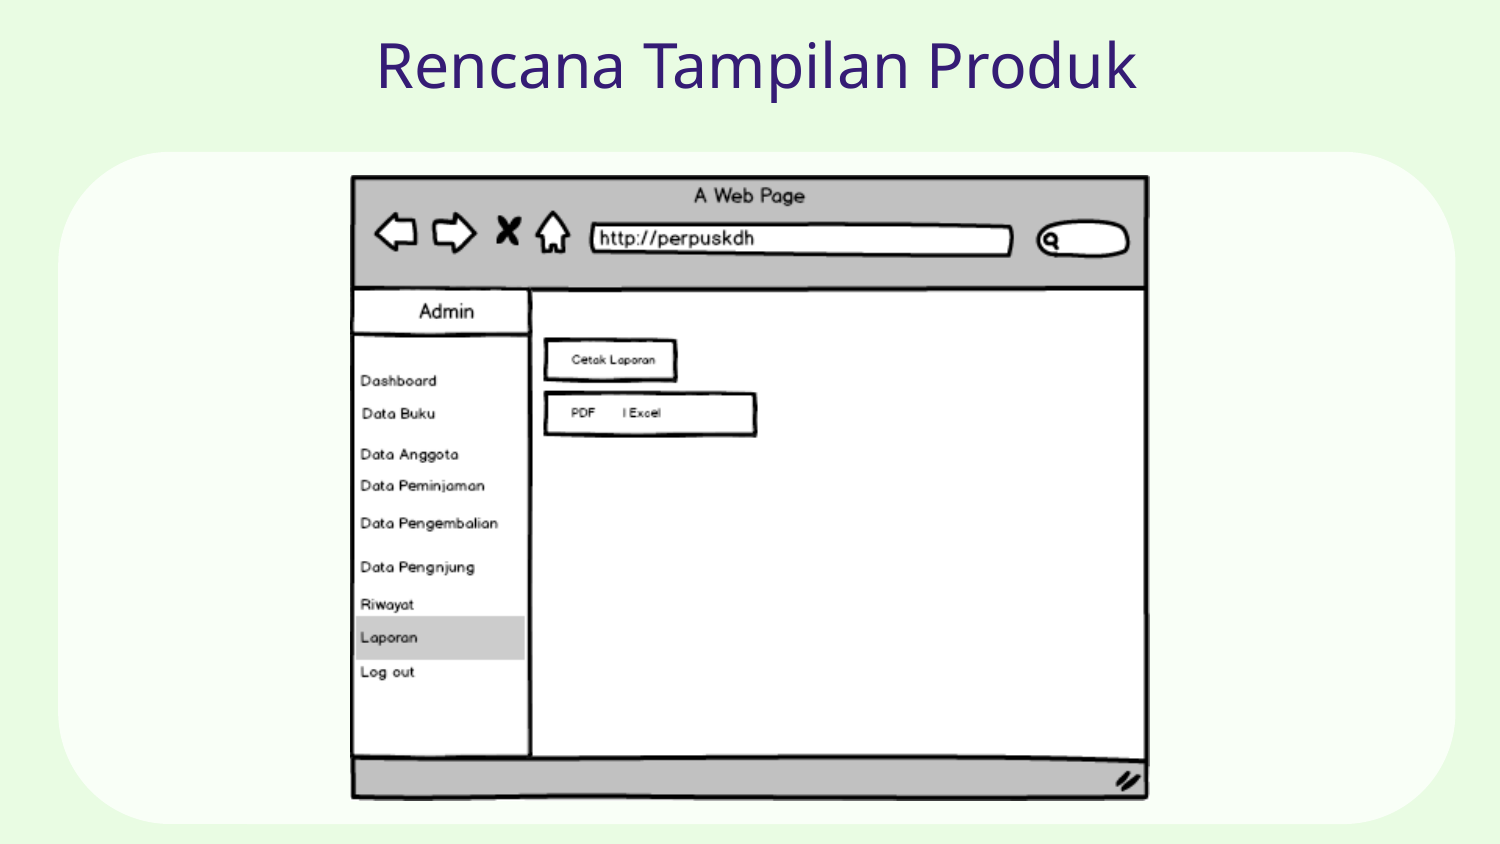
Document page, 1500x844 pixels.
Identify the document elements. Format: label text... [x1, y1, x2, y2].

text_box [58, 151, 1456, 825]
picture [349, 175, 1151, 801]
text_box Rencana Tampilan Produk [124, 11, 1389, 100]
